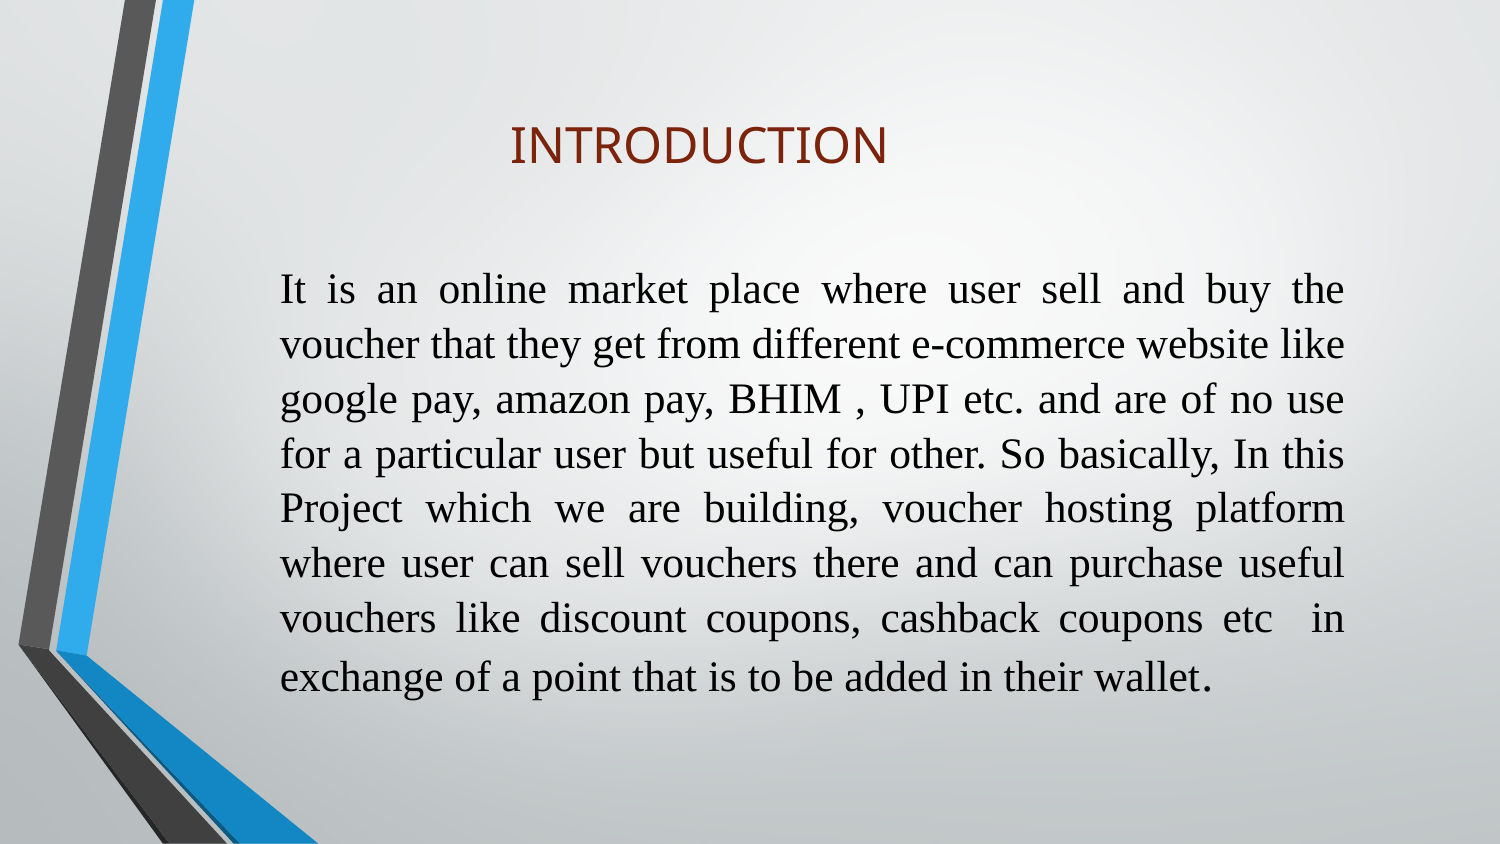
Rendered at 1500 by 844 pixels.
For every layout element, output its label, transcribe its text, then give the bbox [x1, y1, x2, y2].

list It is an online market place where user sell and buy the voucher that they get from different e-commerce website like google pay, amazon pay, BHIM , UPI etc. and are of no use for a particular user but useful for other. So basically, In this Project which we are building, voucher hosting platform where user can sell vouchers there and can purchase useful vouchers like discount coupons, cashback coupons etc in exchange of a point that is to be added in their wallet. [264, 250, 1362, 716]
title INTRODUCTION [103, 105, 1397, 207]
